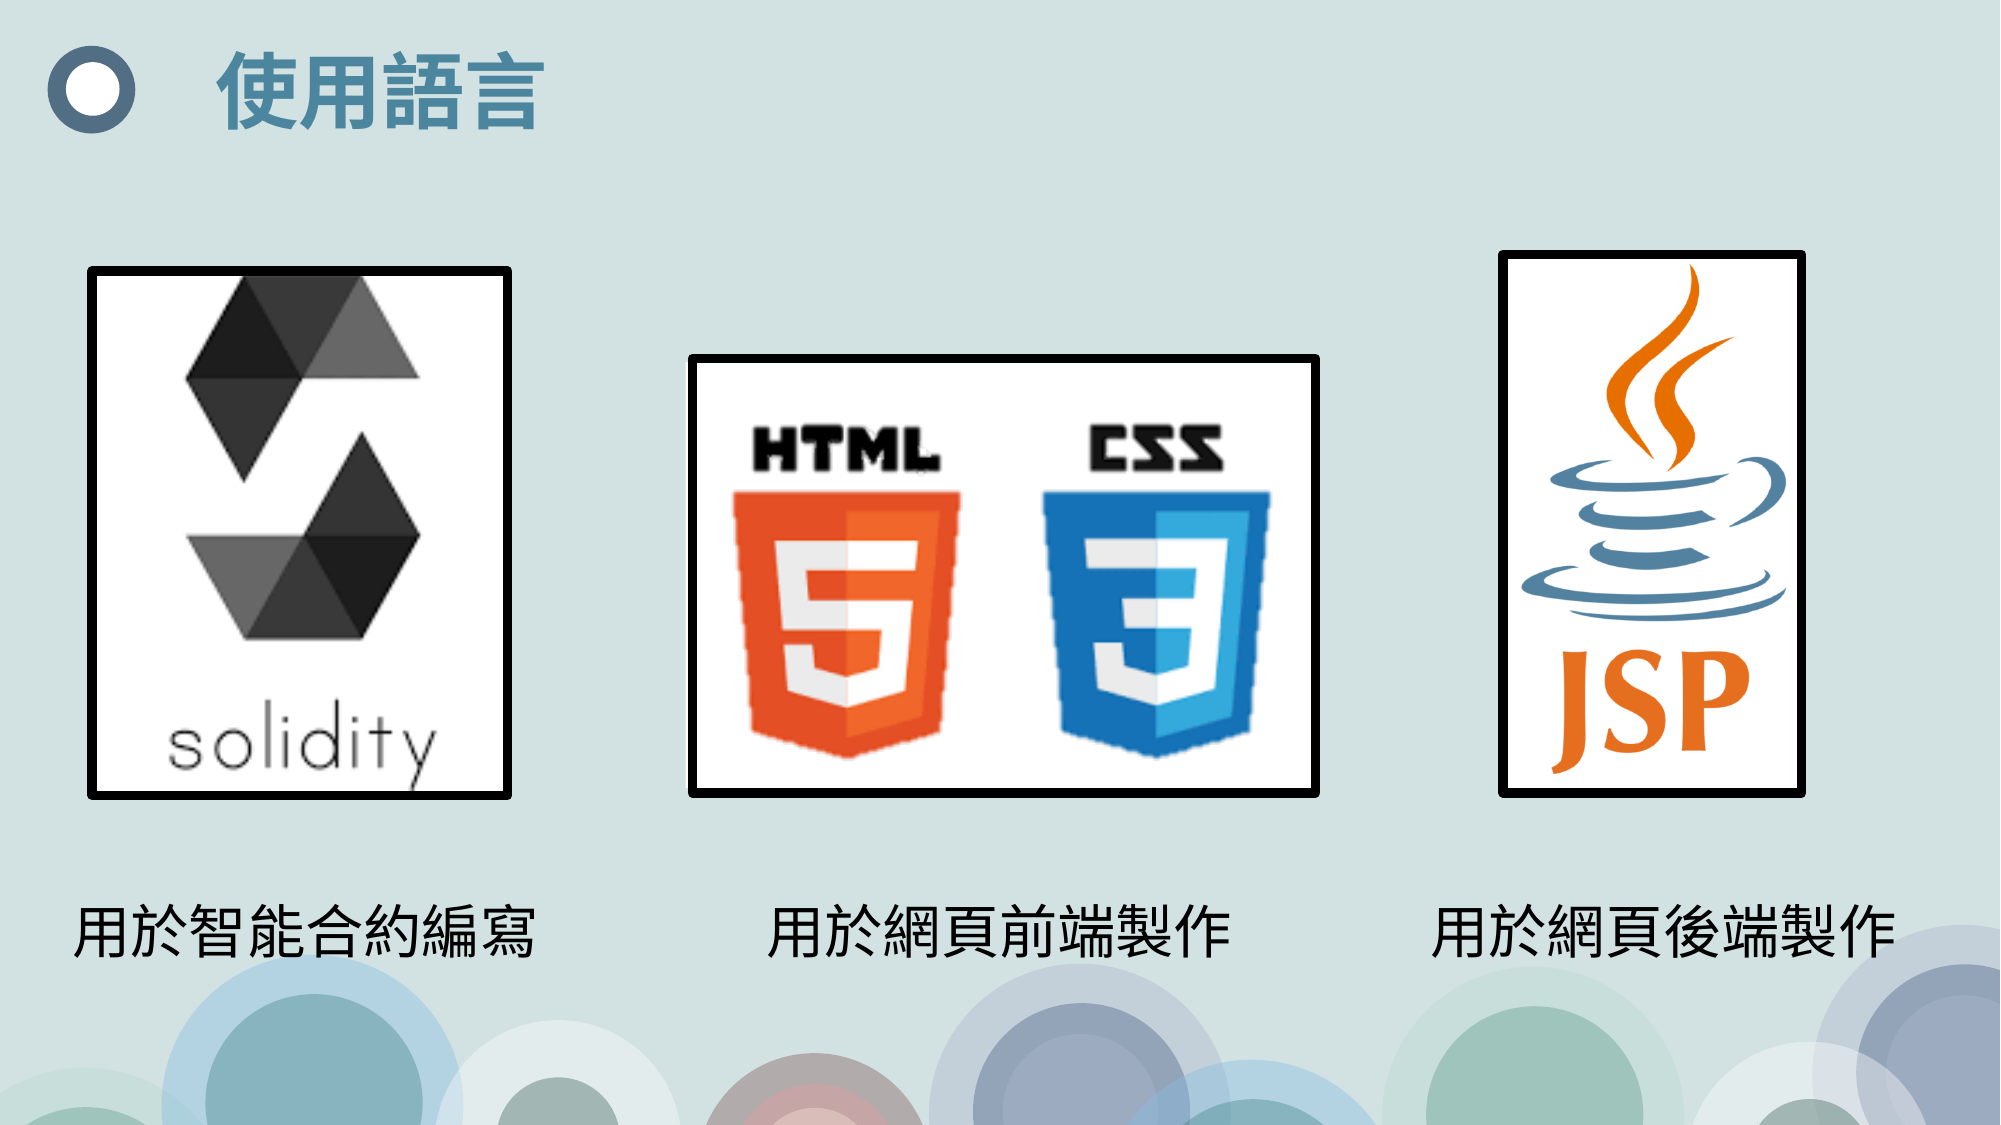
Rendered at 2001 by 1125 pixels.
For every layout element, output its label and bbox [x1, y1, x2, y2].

picture [96, 275, 503, 791]
picture [1507, 259, 1797, 789]
text_box [0, 31, 2000, 1125]
text_box [685, 362, 1315, 789]
